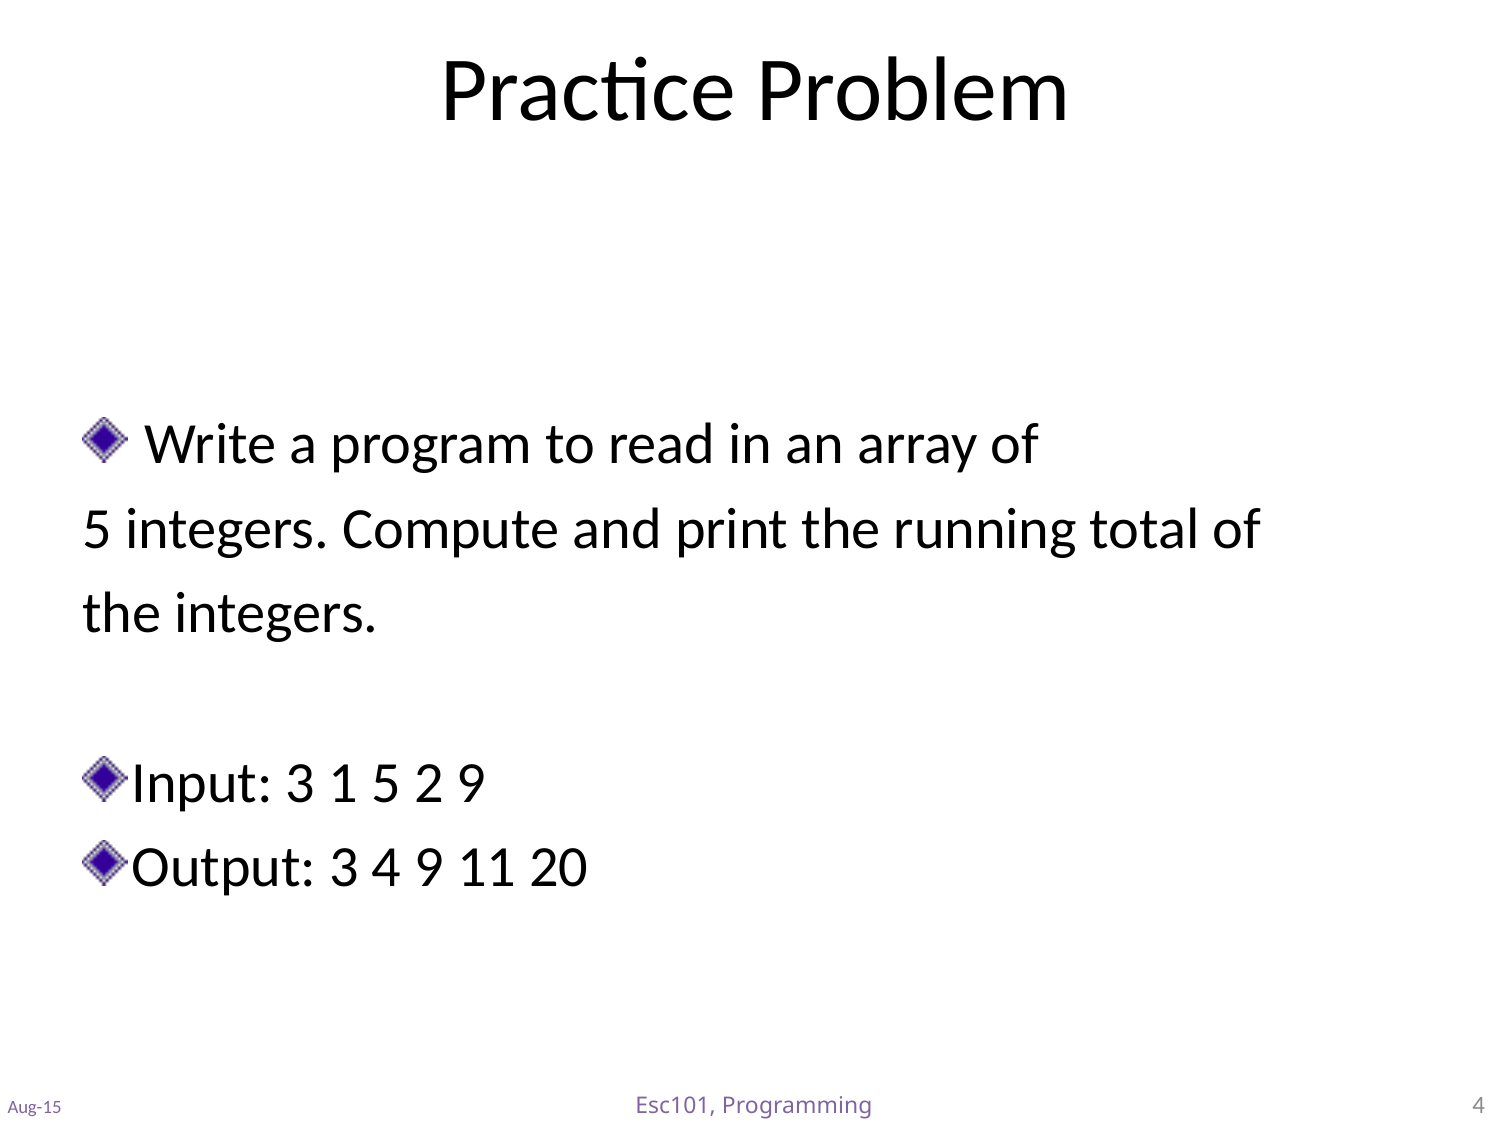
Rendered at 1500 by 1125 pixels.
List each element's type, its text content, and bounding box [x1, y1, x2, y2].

picture [82, 840, 128, 886]
text_box Write a program to read in an array of 5 integers. Compute and print the running total of the integers. Input: 3 1 5 2 9 Output: 3 4 9 11 20 [76, 399, 1410, 905]
title Practice Problem [53, 7, 1459, 161]
text_box Esc101, Programming [483, 1082, 1025, 1125]
picture [82, 756, 128, 802]
slide_number 4 [1453, 1082, 1500, 1125]
picture [82, 417, 128, 463]
text_box Aug-15 [0, 1087, 313, 1125]
